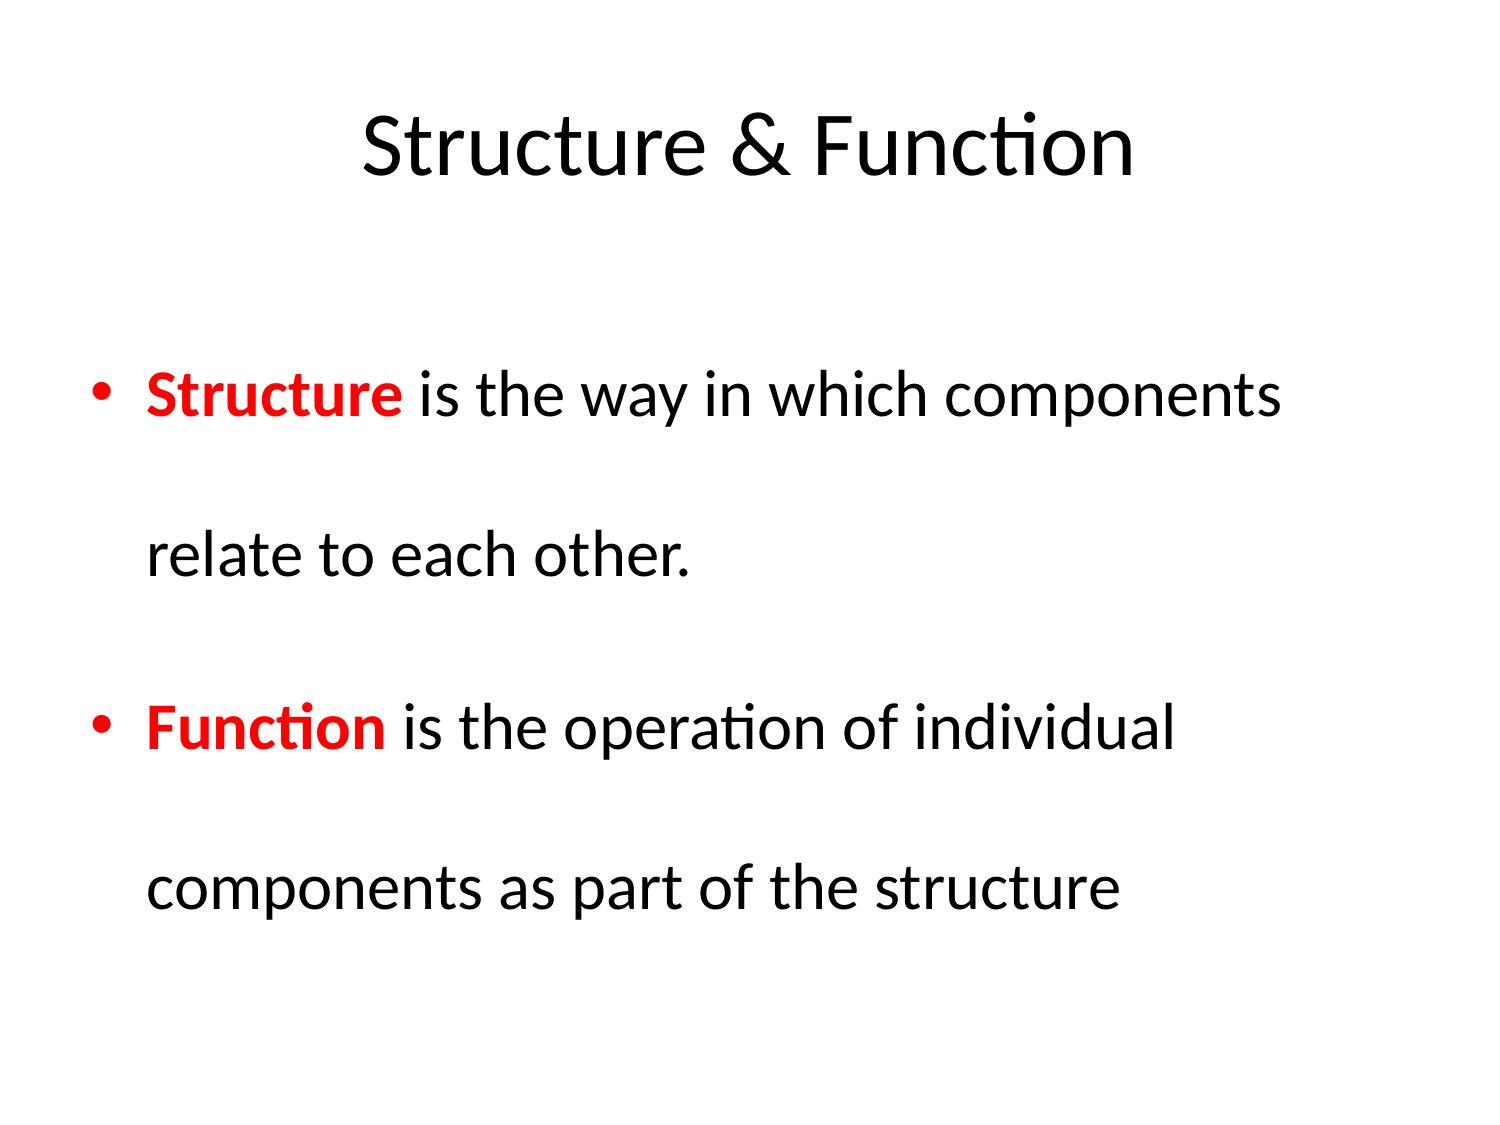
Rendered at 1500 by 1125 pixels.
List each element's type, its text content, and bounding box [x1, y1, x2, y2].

list Structure is the way in which components relate to each other. Function is the operation of individual components as part of the structure [75, 262, 1425, 1005]
title Structure & Function [75, 45, 1425, 233]
